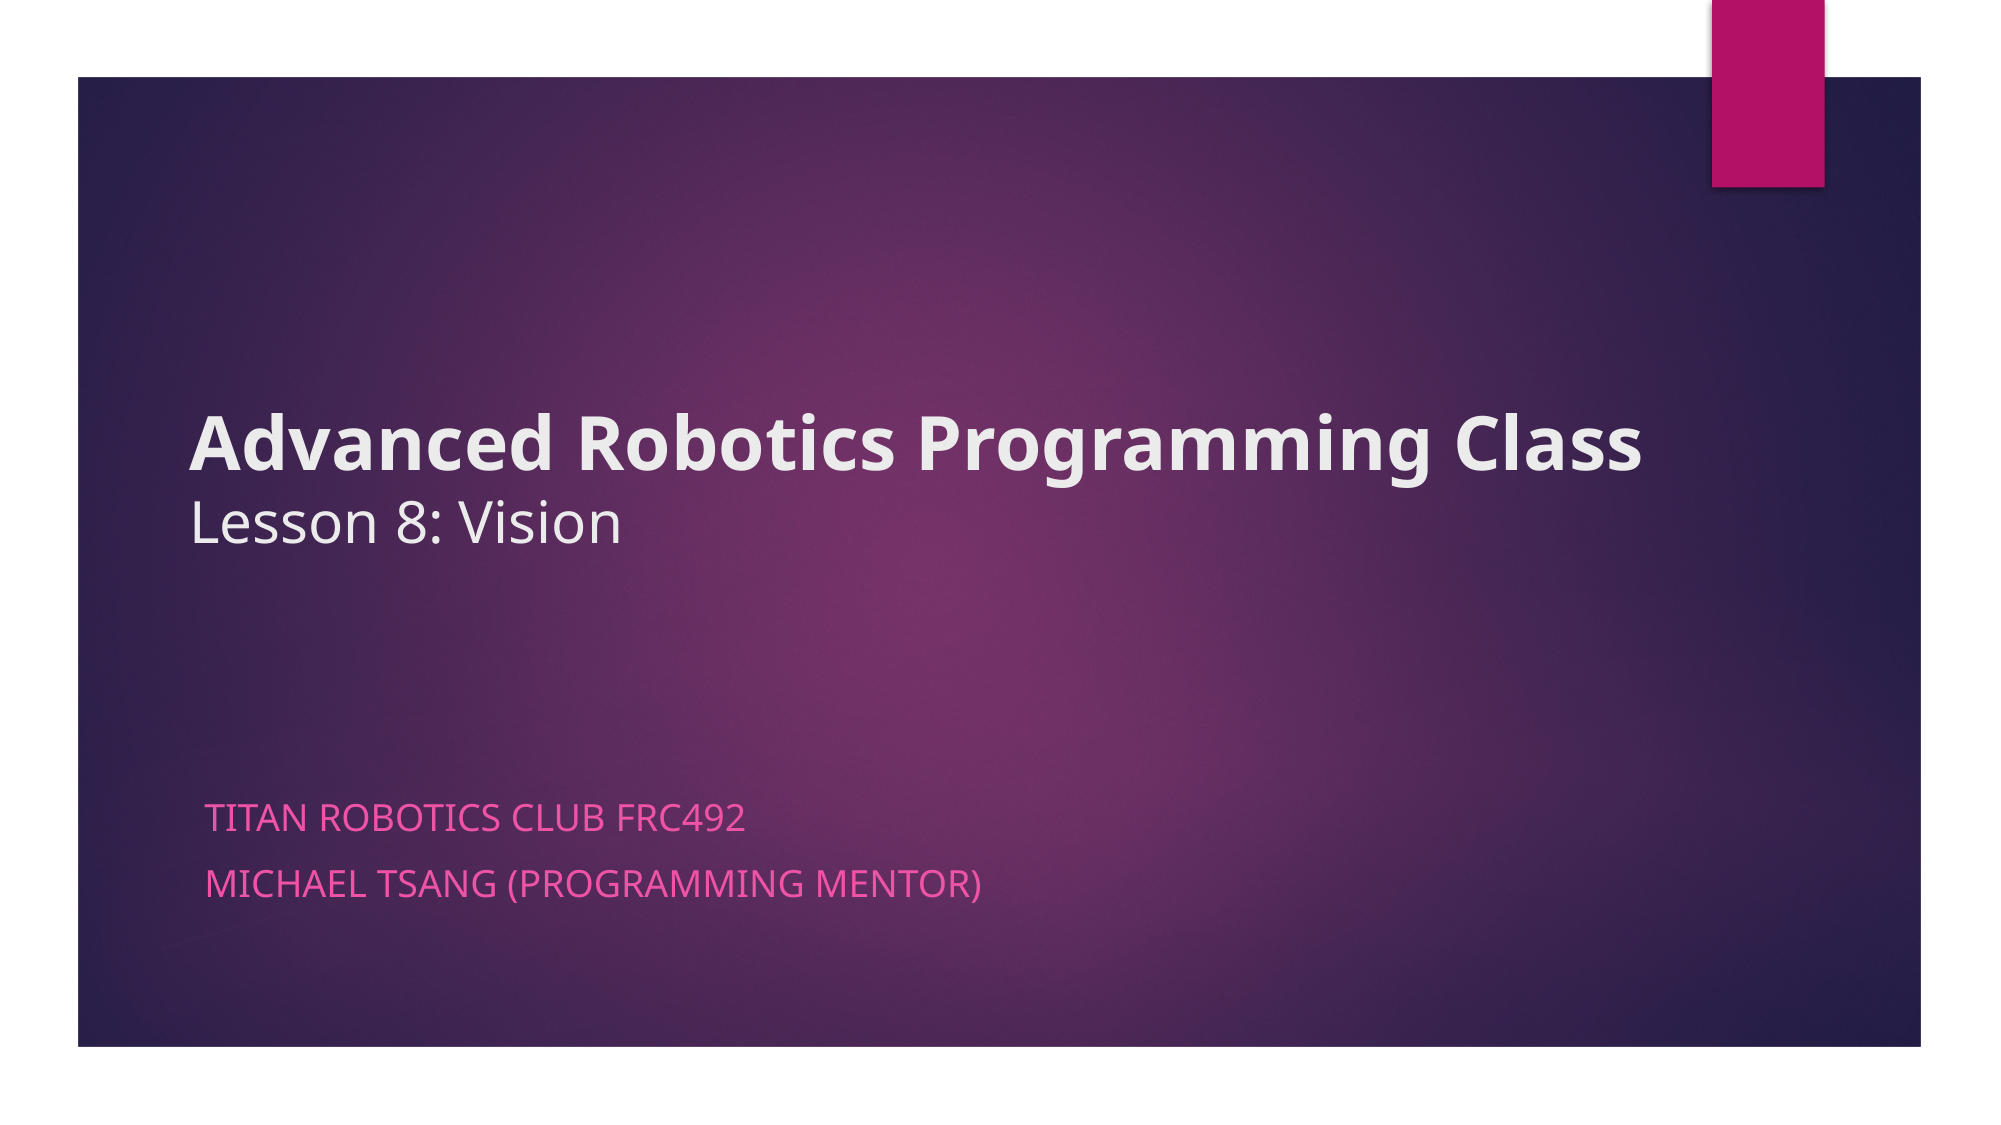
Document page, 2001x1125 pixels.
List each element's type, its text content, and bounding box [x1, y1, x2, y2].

title Advanced Robotics Programming Class Lesson 8: Vision [174, 360, 1798, 563]
subtitle Titan Robotics Club FRC492 Michael Tsang (Programming Mentor) [189, 786, 1638, 928]
